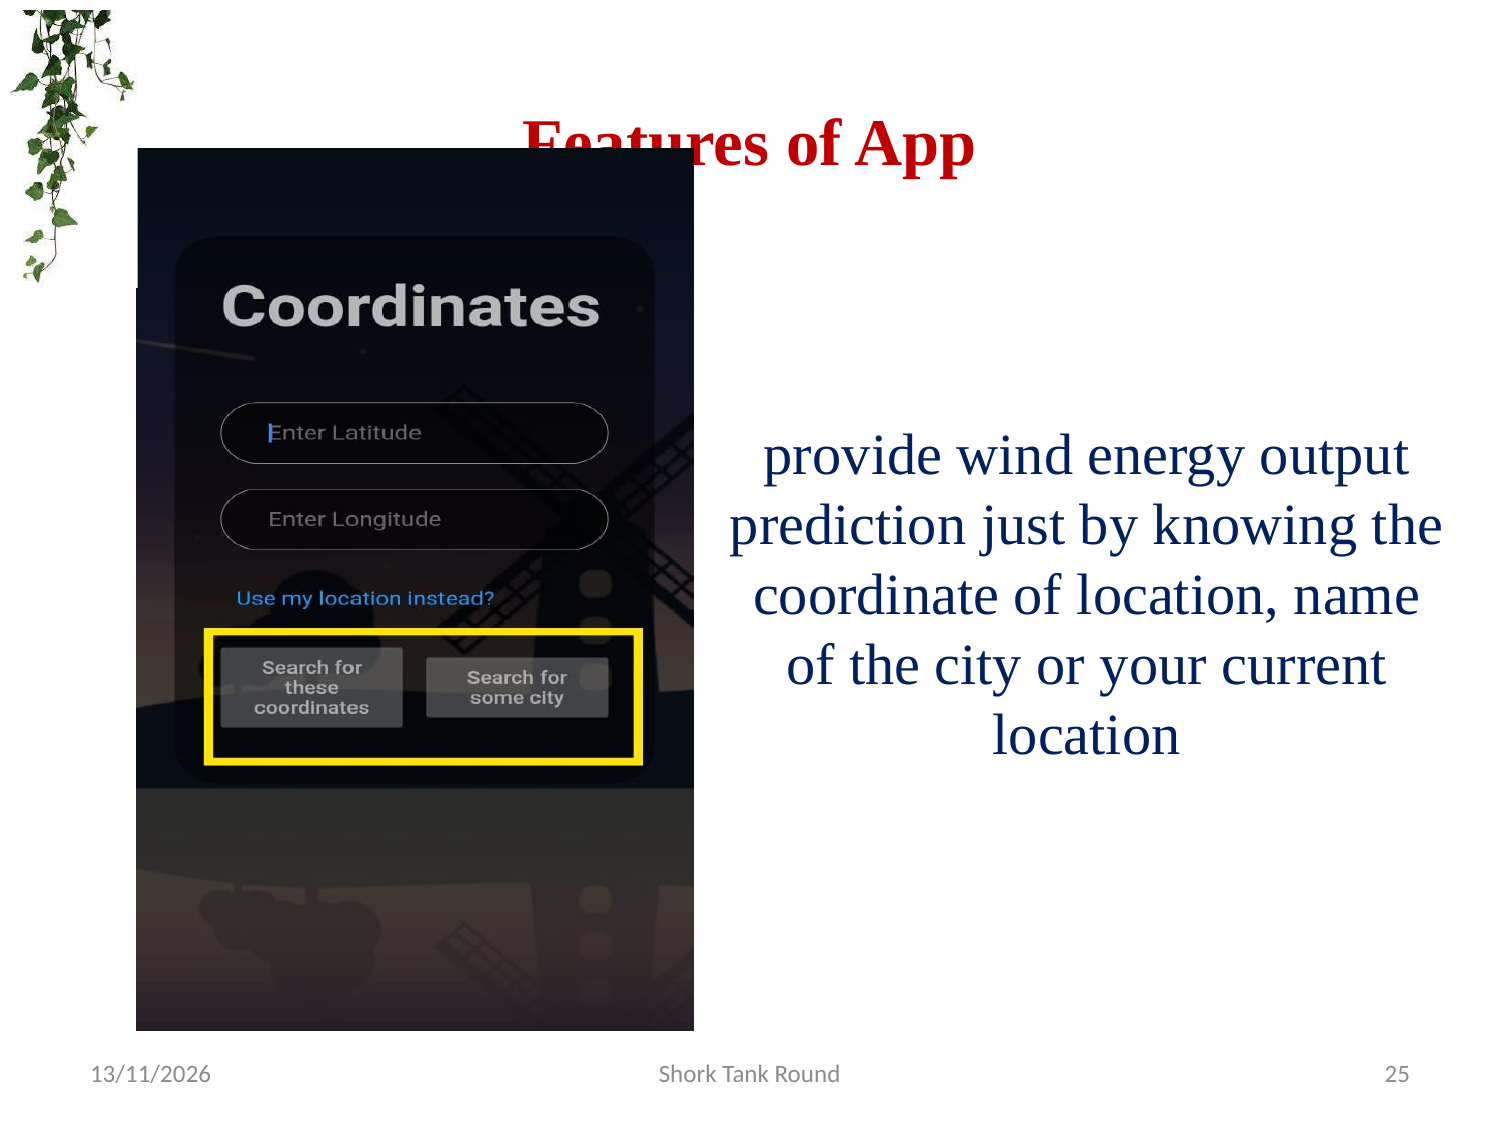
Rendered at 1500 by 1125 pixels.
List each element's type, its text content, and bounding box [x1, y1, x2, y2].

footer Shork Tank Round [512, 1042, 988, 1103]
slide_number 25 [1074, 1042, 1425, 1103]
text_box [8, 10, 138, 288]
text_box provide wind energy output prediction just by knowing the coordinate of location, name of the city or your current location [714, 408, 1459, 774]
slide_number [75, 1042, 425, 1103]
title Features of App [138, 45, 1425, 233]
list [136, 148, 694, 1032]
